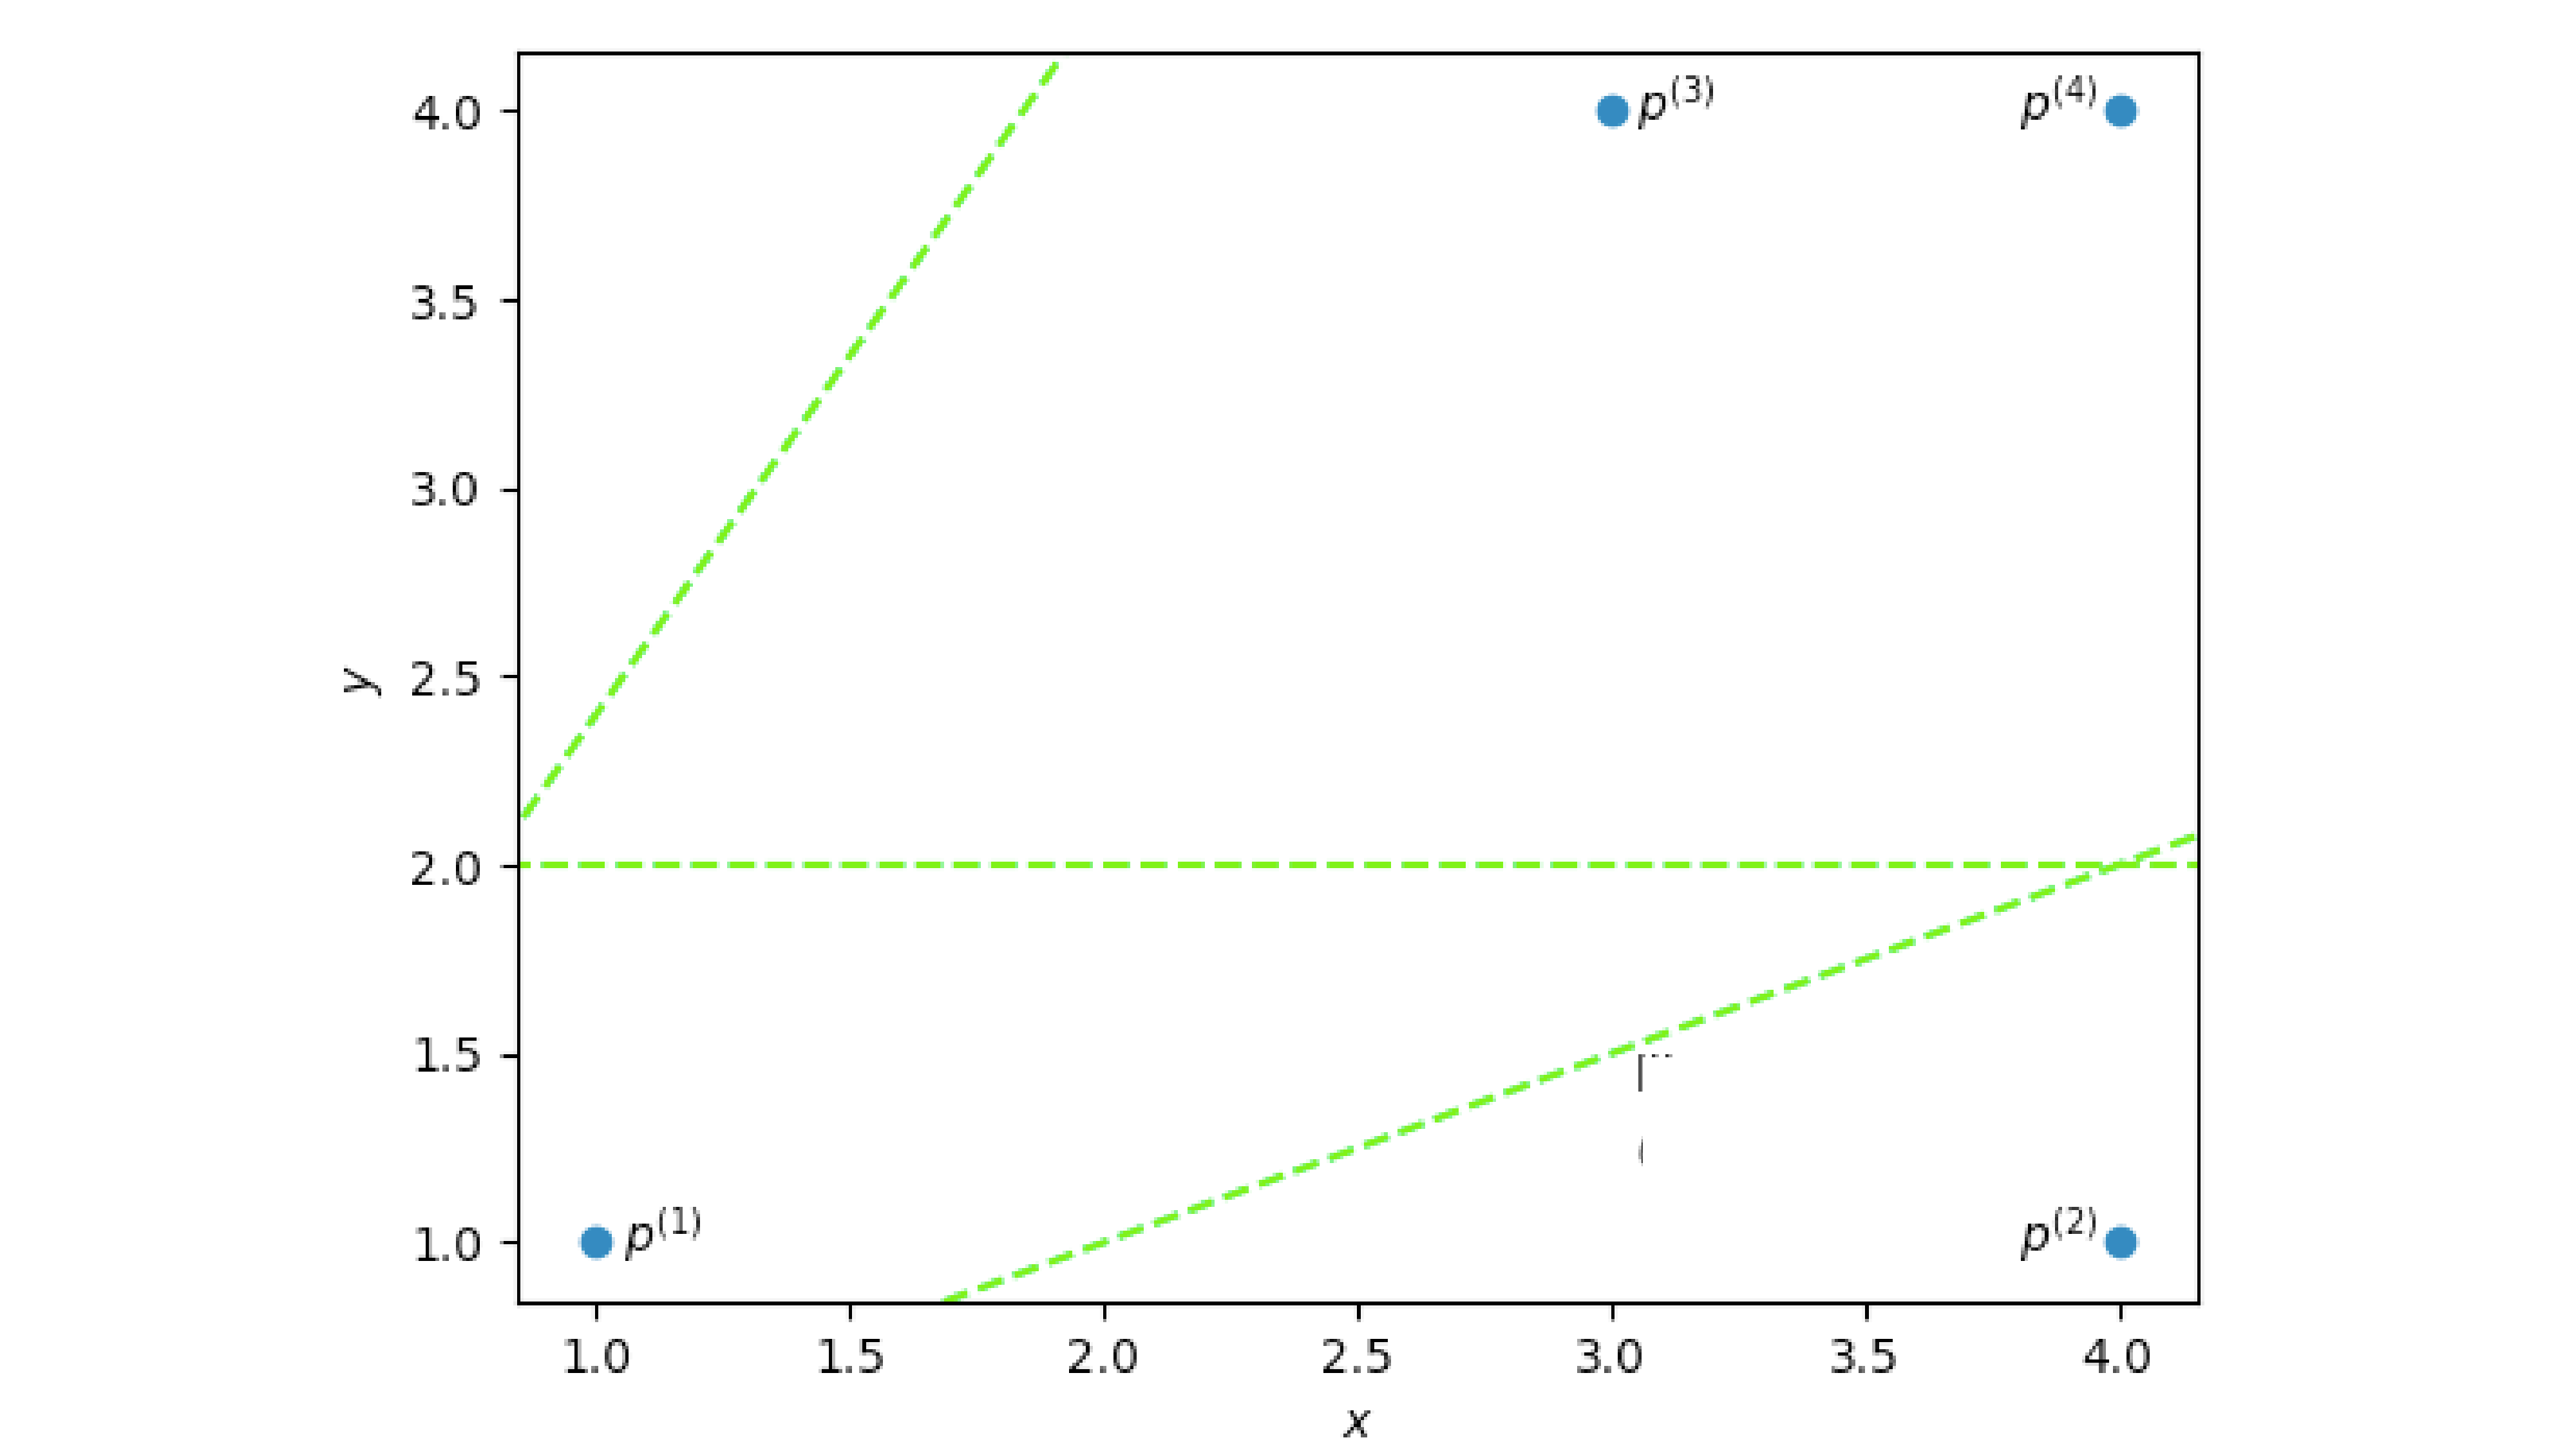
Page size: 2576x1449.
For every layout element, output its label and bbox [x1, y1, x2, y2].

picture [321, 0, 2255, 1449]
